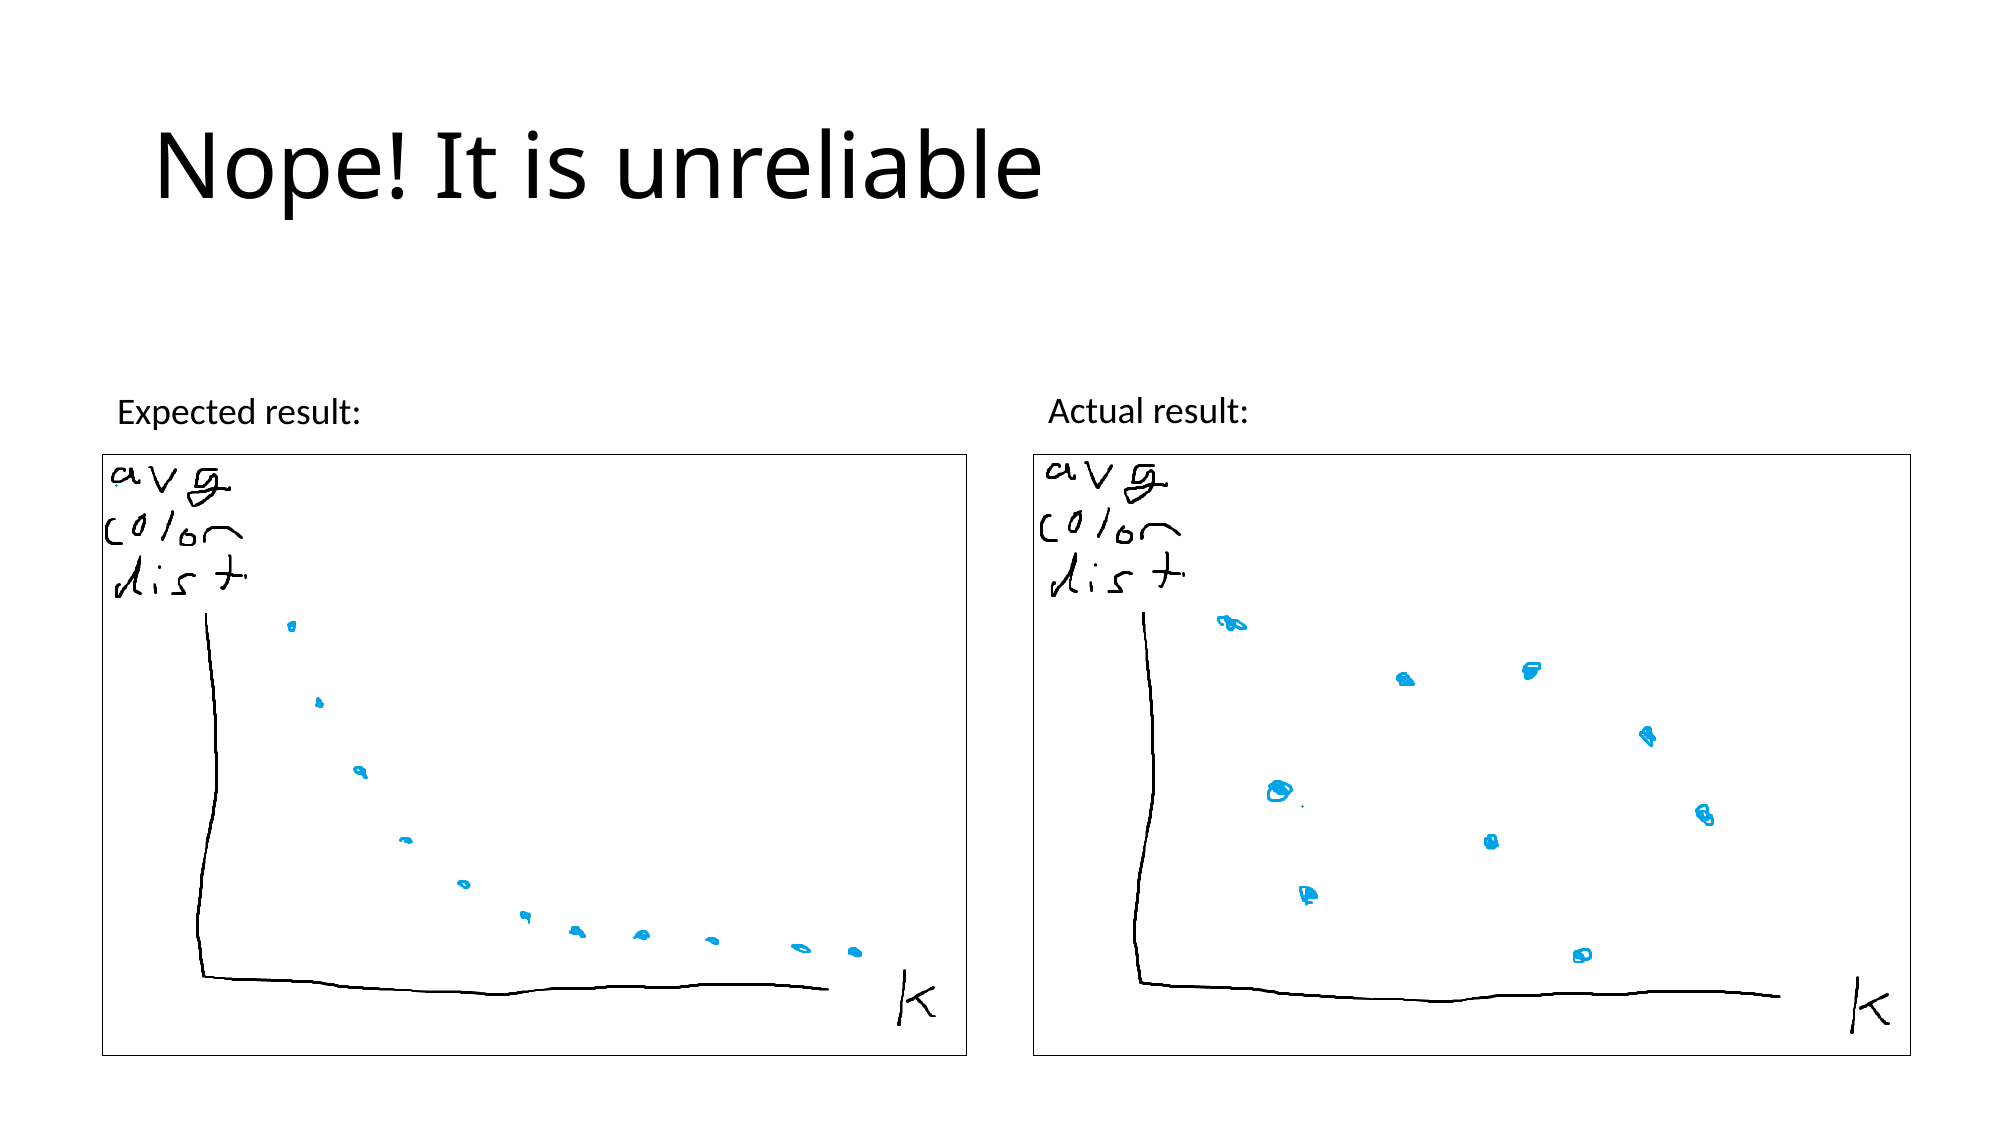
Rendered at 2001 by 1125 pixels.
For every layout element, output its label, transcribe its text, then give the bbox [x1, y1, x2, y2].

title Nope! It is unreliable [137, 59, 1863, 278]
picture [1033, 454, 1911, 1056]
text_box Expected result: [102, 379, 757, 440]
text_box Actual result: [1033, 378, 1688, 439]
picture [102, 454, 967, 1056]
